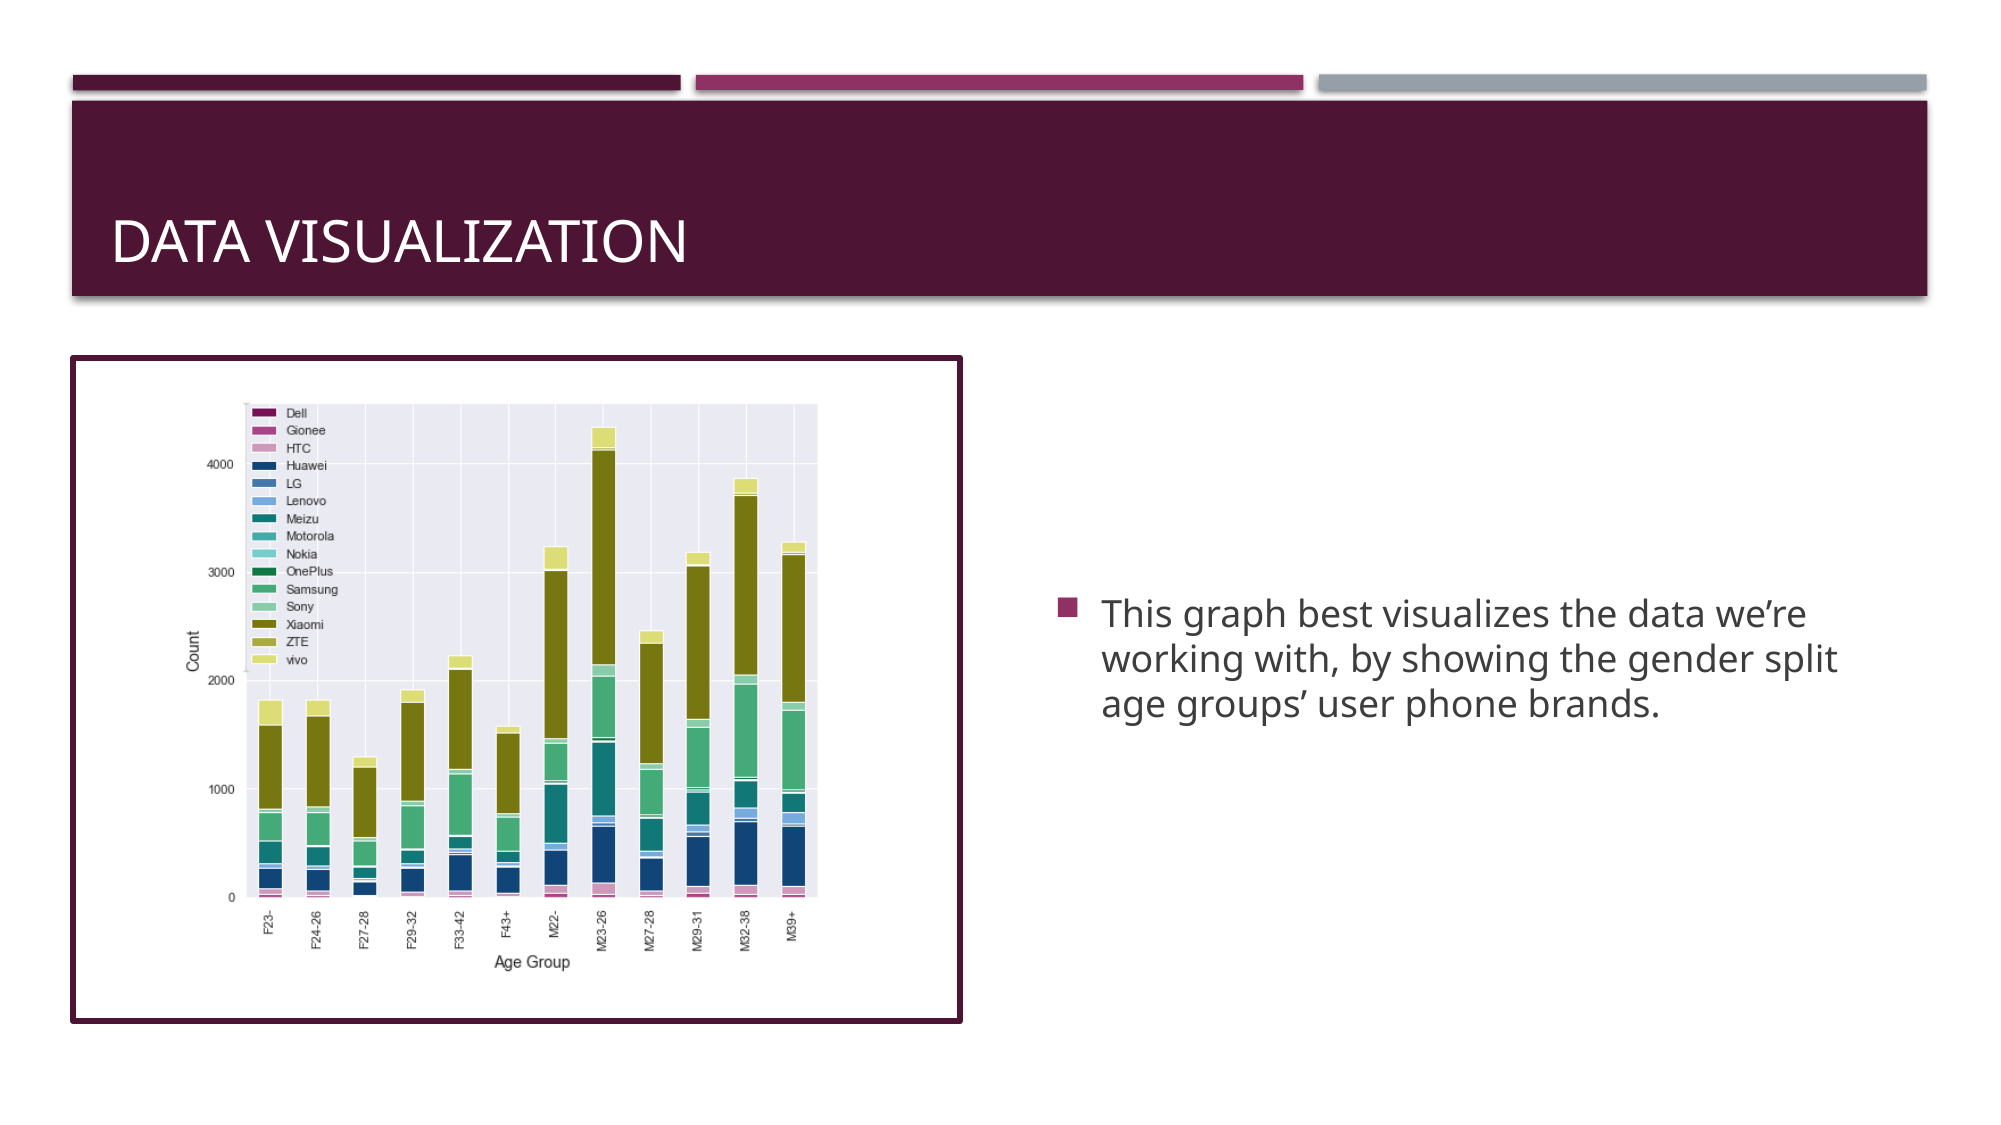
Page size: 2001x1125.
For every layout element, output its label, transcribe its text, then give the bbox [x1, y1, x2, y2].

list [175, 386, 855, 987]
title Data Visualization [95, 115, 1905, 282]
text_box [71, 356, 962, 1023]
text_box This graph best visualizes the data we’re working with, by showing the gender split age groups’ user phone brands. [1039, 357, 1905, 1022]
